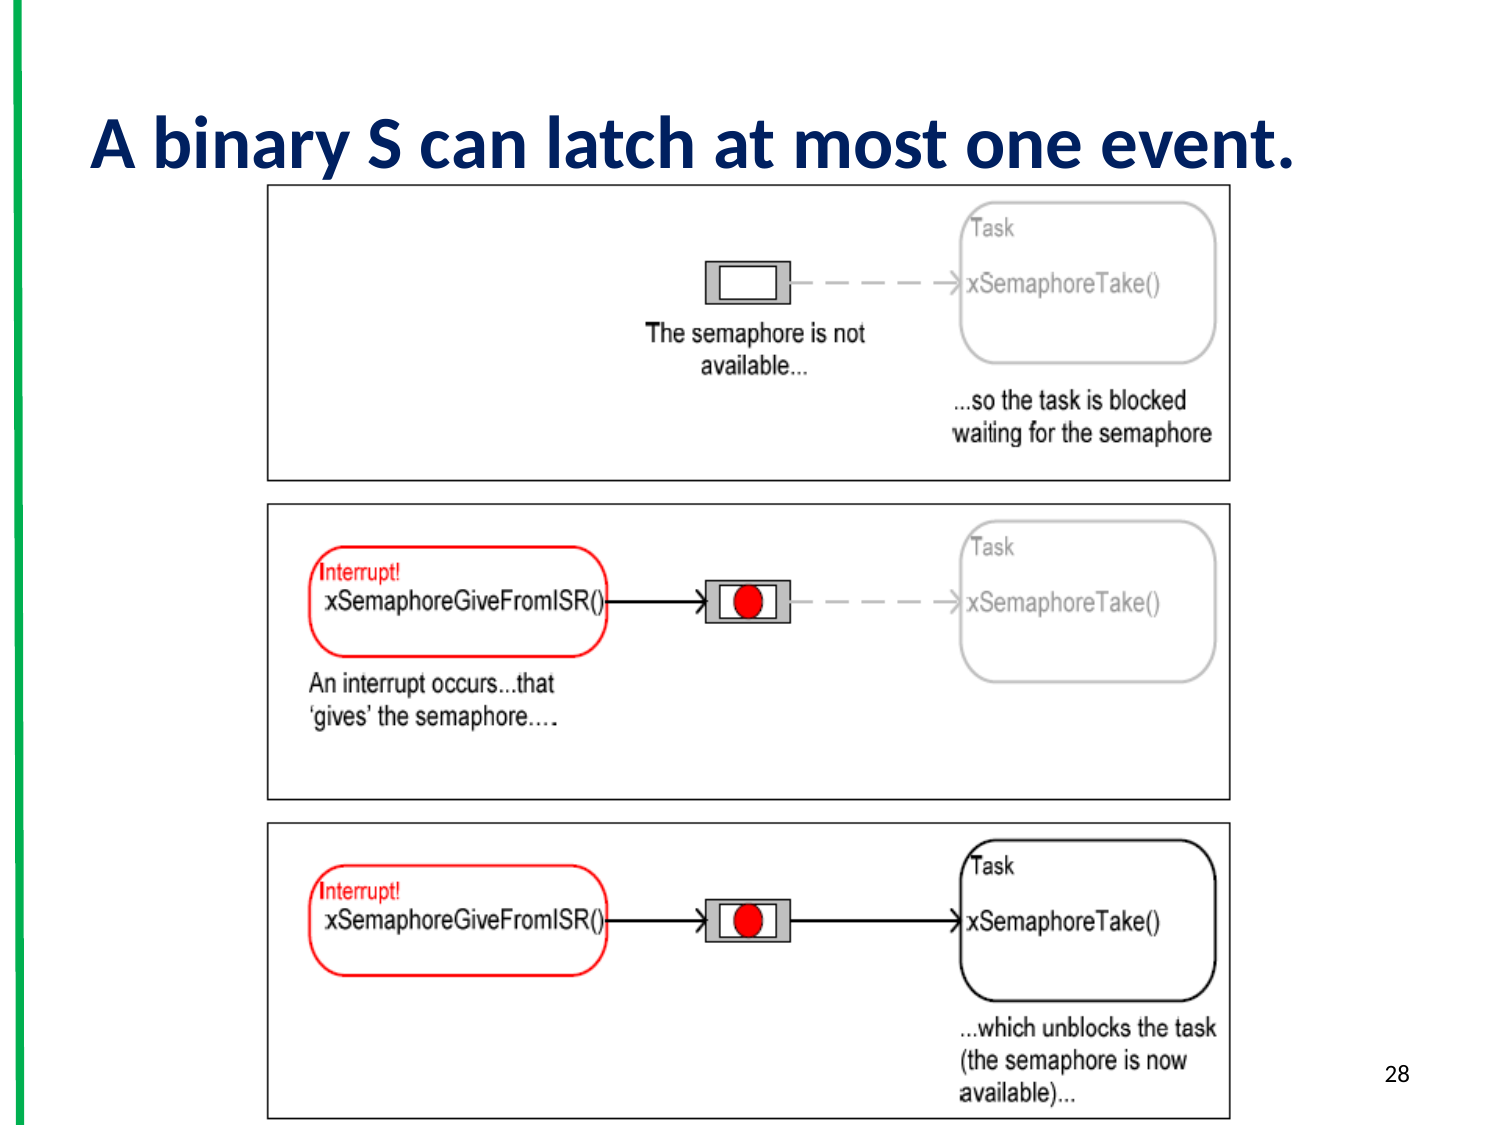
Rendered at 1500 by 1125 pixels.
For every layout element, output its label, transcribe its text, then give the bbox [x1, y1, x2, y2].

title A binary S can latch at most one event. [75, 45, 1425, 233]
slide_number 28 [1239, 1042, 1425, 1103]
picture [261, 183, 1234, 1125]
